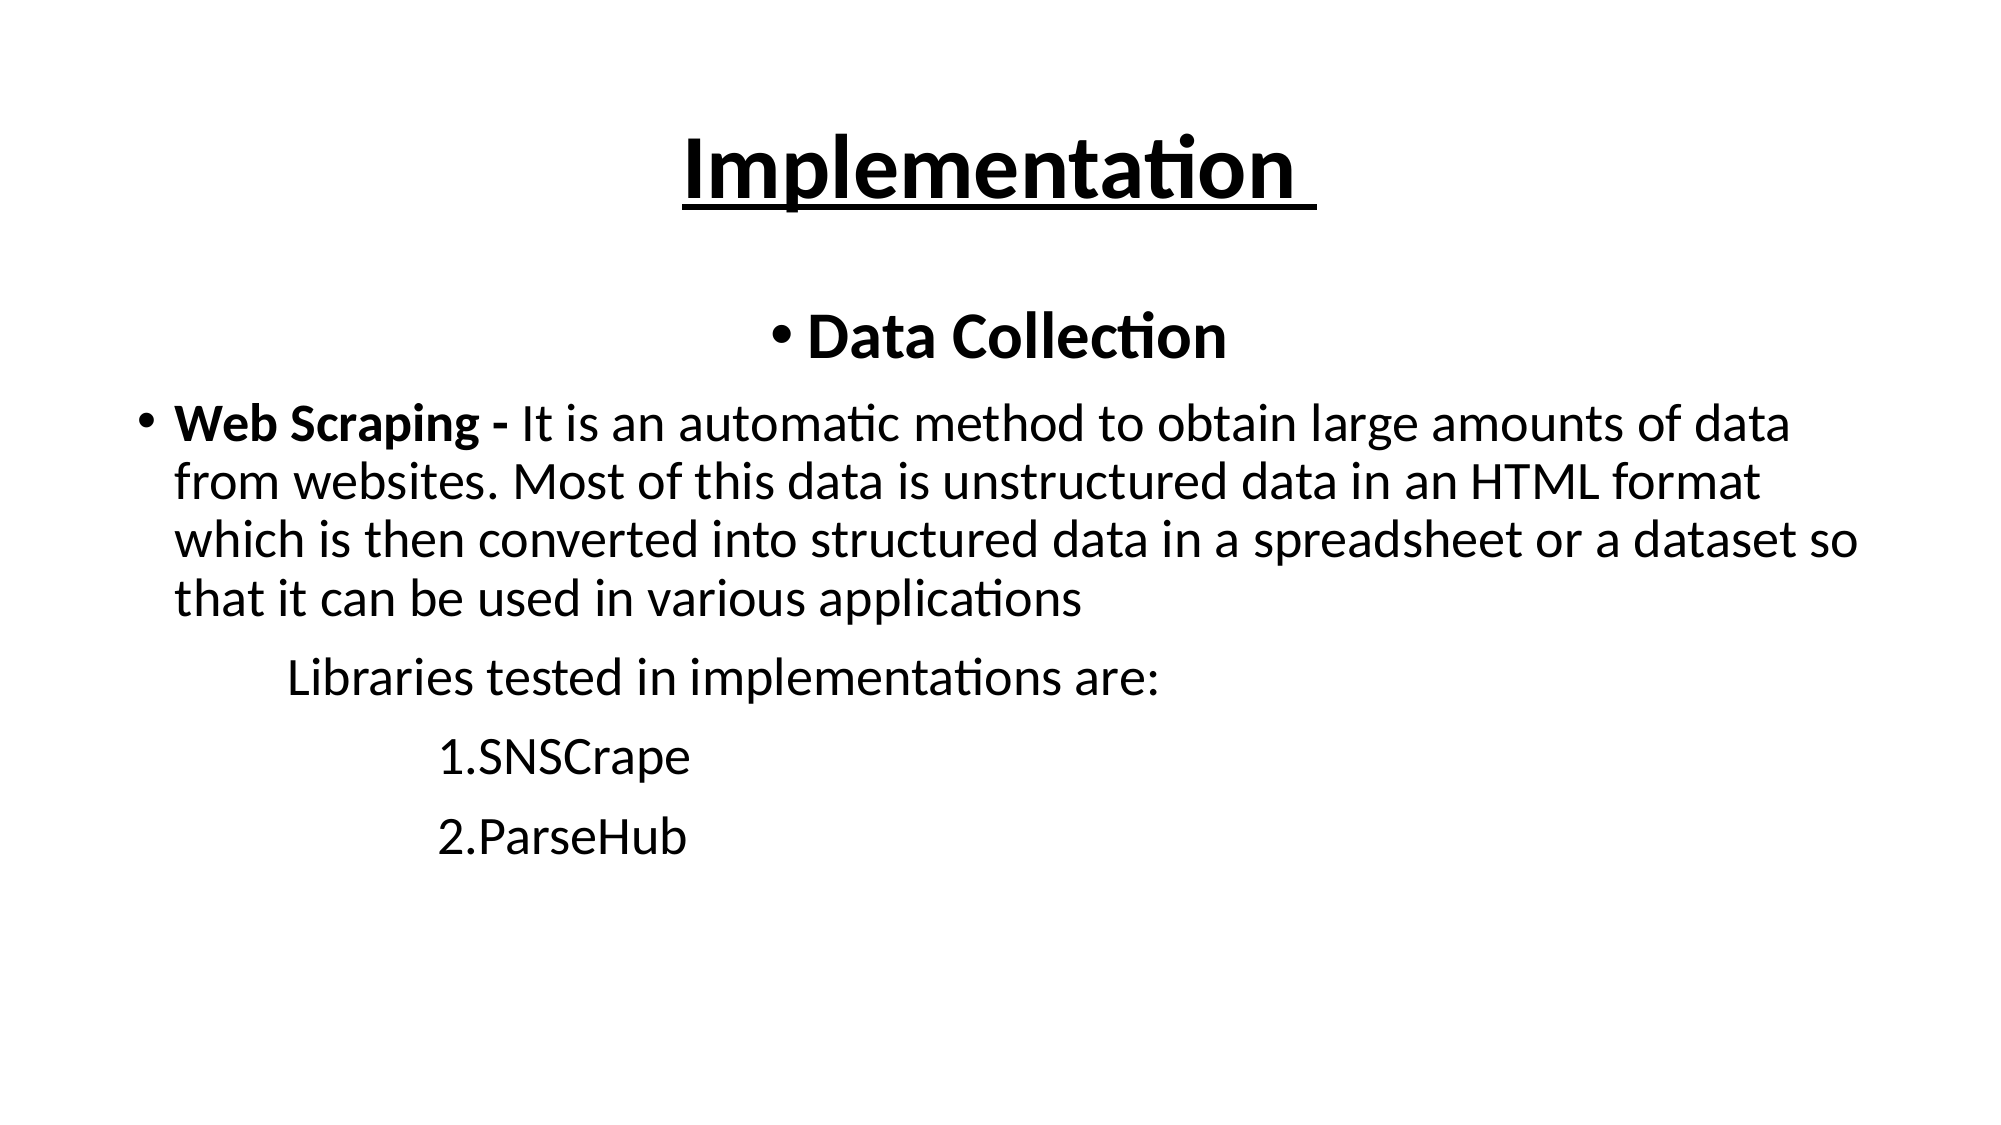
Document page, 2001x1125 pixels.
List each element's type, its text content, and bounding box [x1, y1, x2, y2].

text_box Data Collection Web Scraping - It is an automatic method to obtain large amounts of data from websites. Most of this data is unstructured data in an HTML format which is then converted into structured data in a spreadsheet or a dataset so that it can be used in various applications Libraries tested in implementations are: 1.SNSCrape 2.ParseHub [137, 277, 1863, 891]
text_box Implementation [137, 59, 1863, 277]
